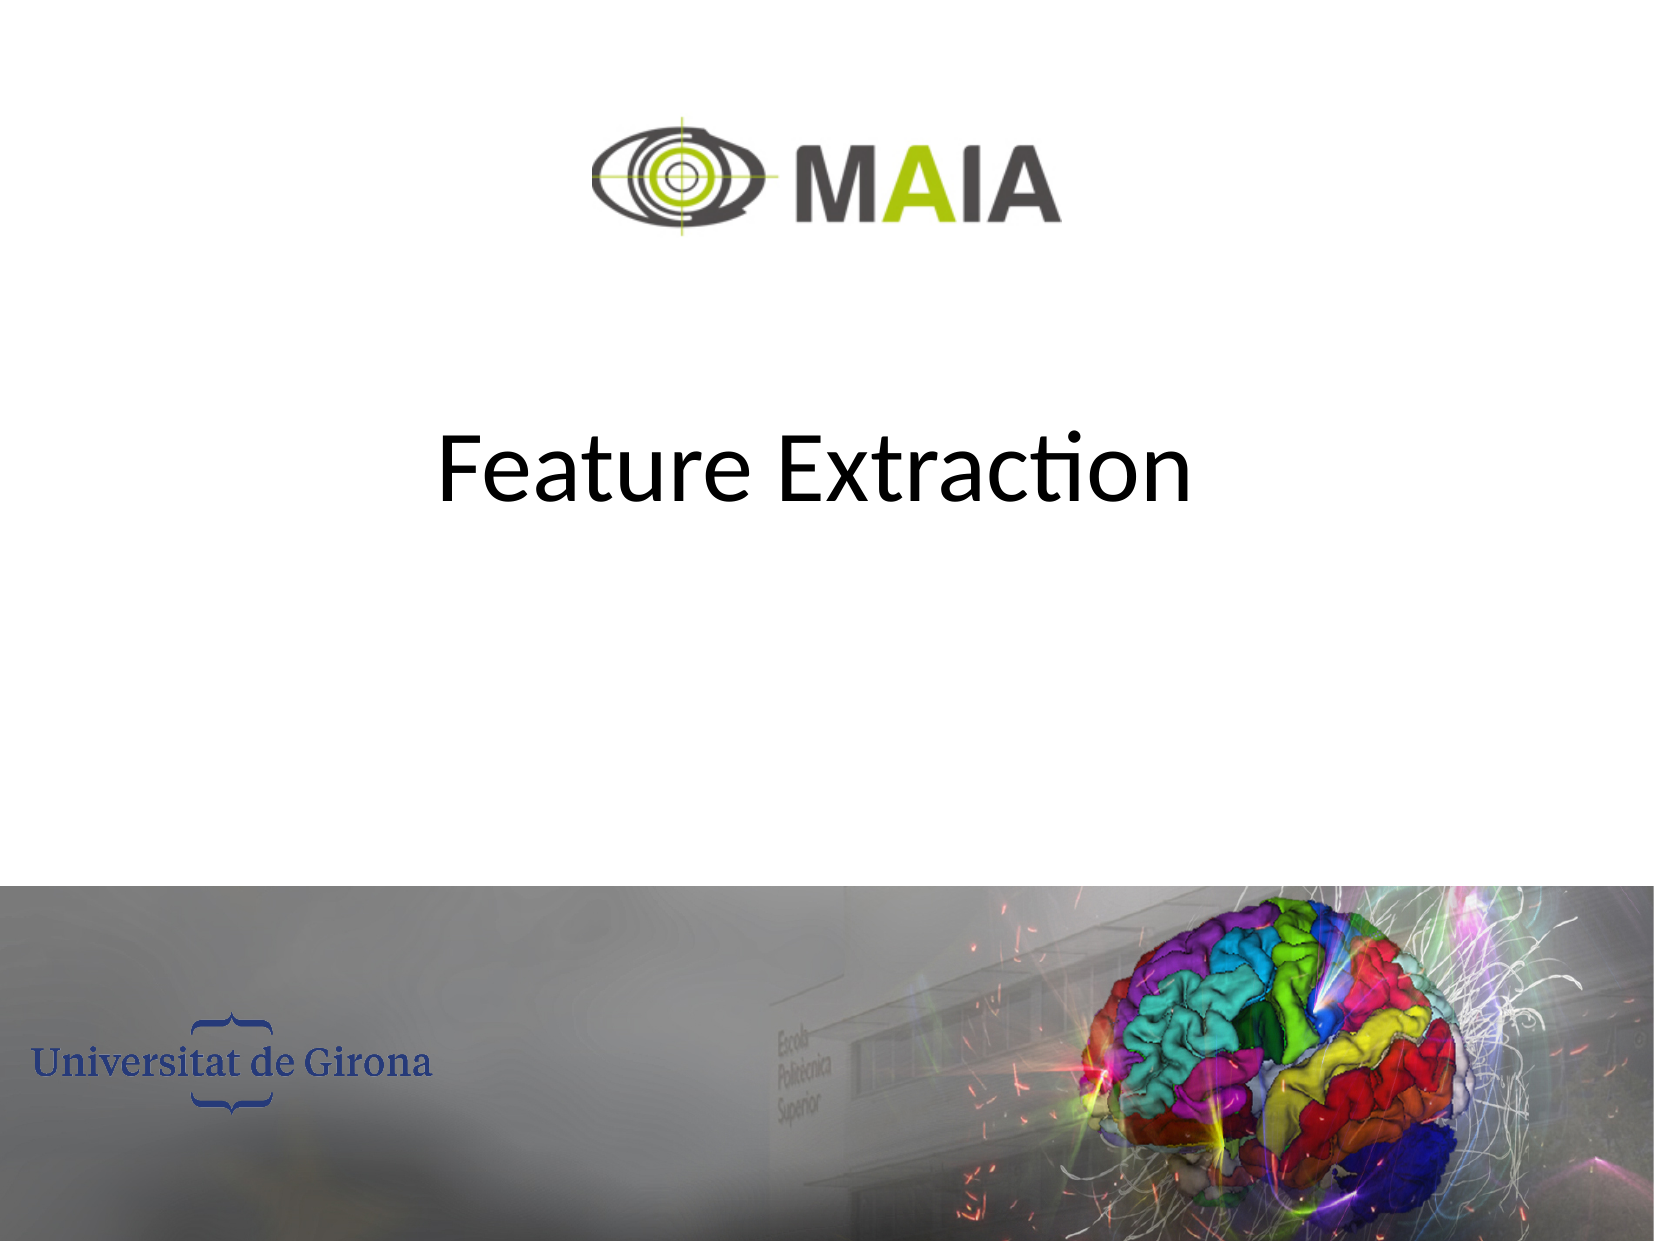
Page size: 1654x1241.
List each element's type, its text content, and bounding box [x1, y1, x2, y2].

picture [592, 100, 1062, 241]
picture [0, 886, 1654, 1241]
title Feature Extraction [124, 327, 1530, 594]
